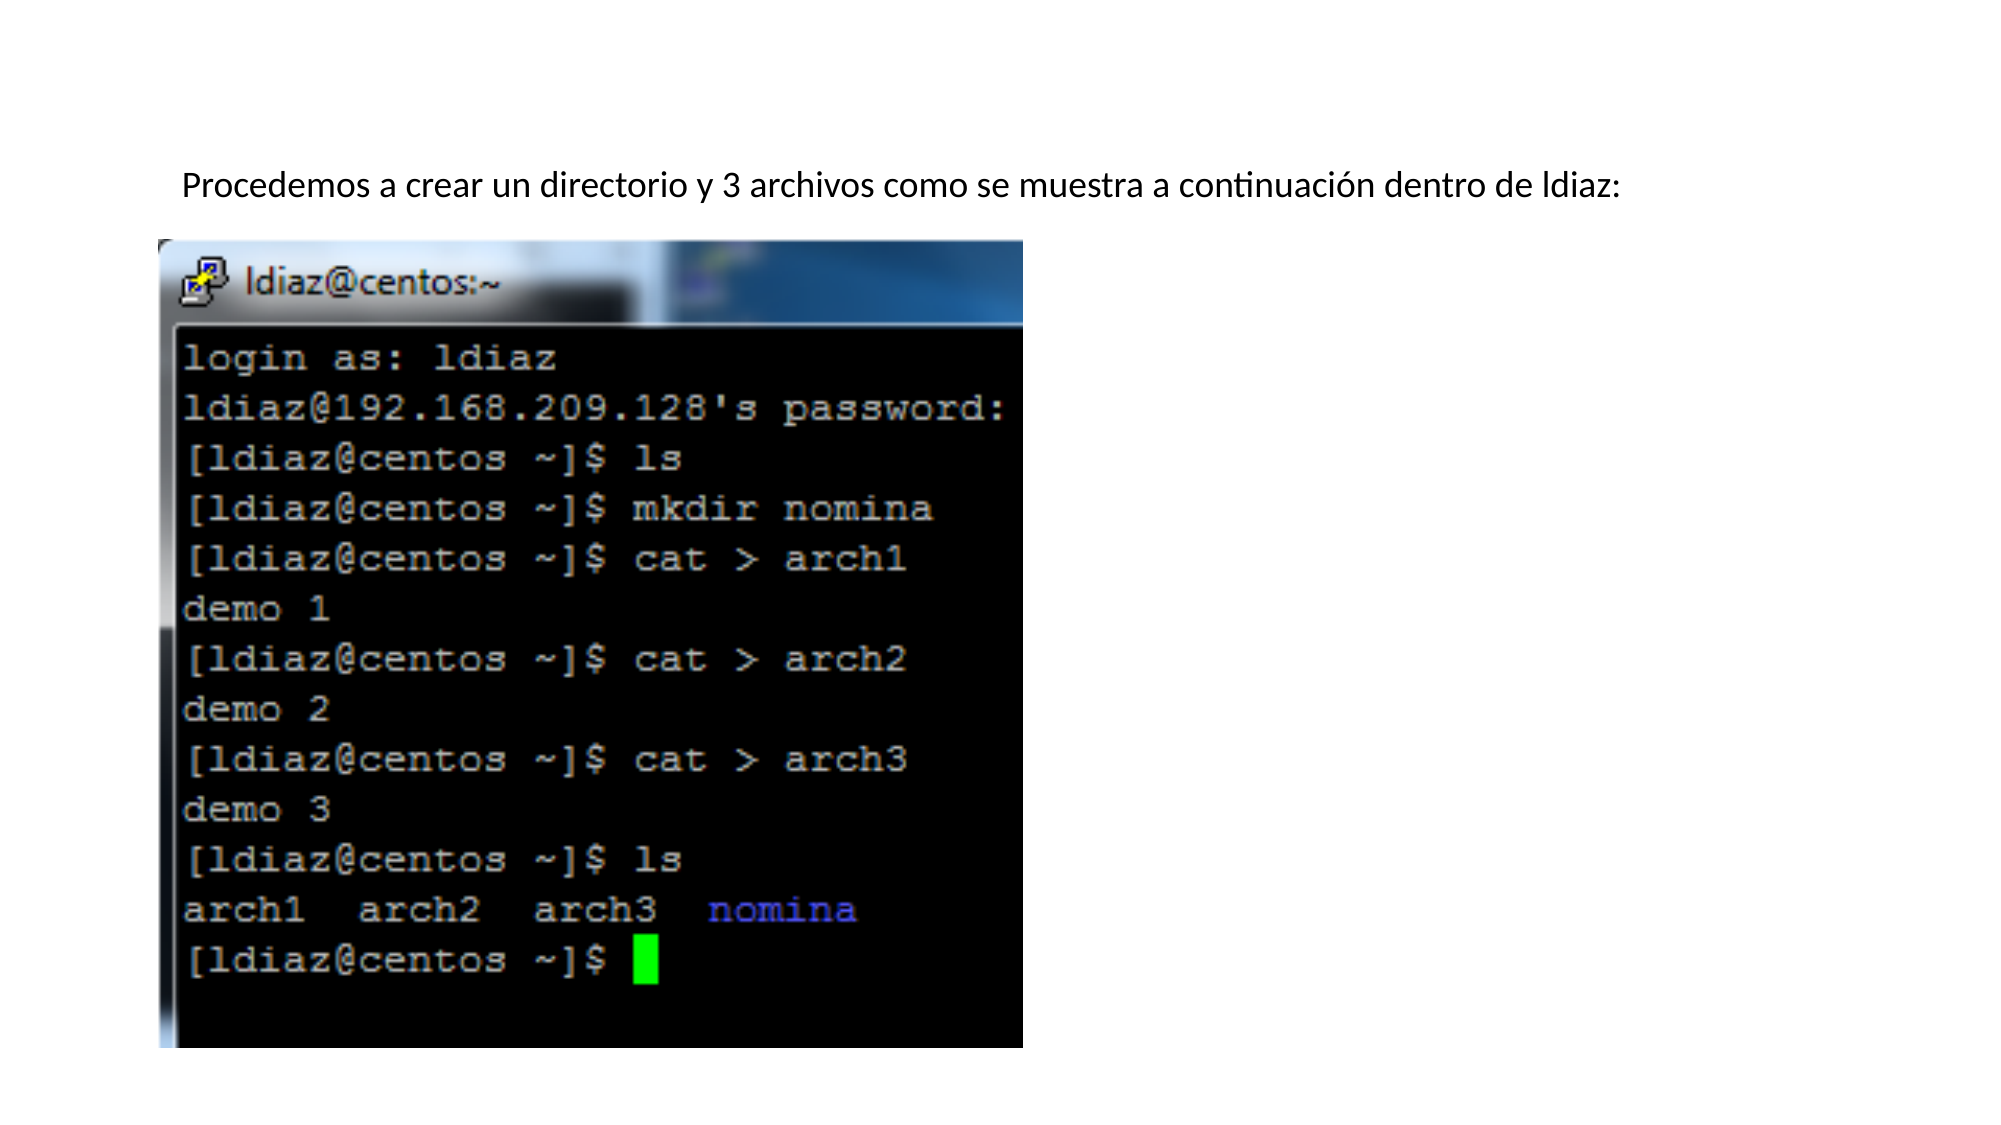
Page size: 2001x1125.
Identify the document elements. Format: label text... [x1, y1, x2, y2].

picture [158, 239, 1023, 1048]
text_box Procedemos a crear un directorio y 3 archivos como se muestra a continuación dentro de ldiaz: [167, 152, 1639, 213]
